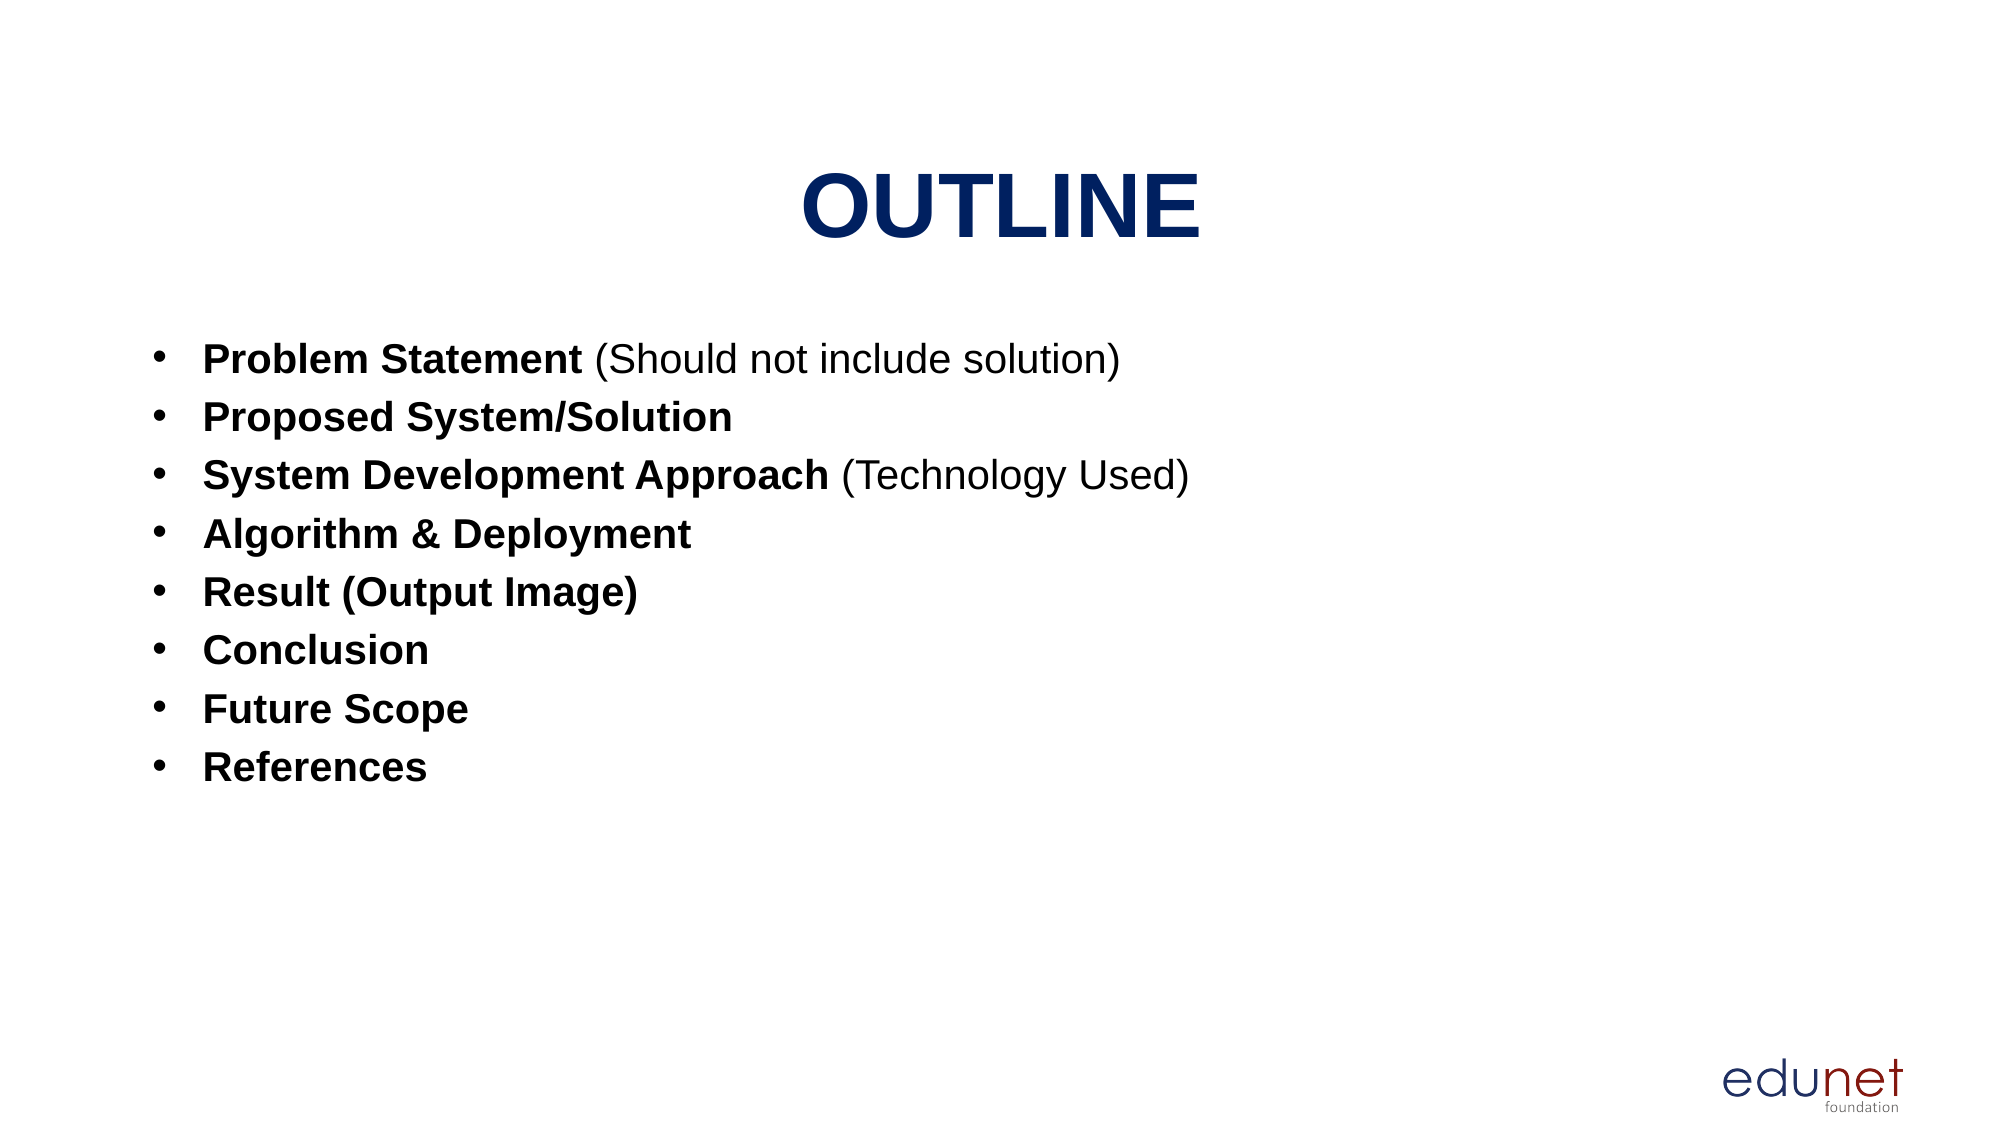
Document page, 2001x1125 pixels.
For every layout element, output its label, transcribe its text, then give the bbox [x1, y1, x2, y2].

title OUTLINE [138, 91, 1865, 265]
list Problem Statement (Should not include solution) Proposed System/Solution System Development Approach (Technology Used) Algorithm & Deployment Result (Output Image) Conclusion Future Scope References [136, 265, 1946, 1125]
